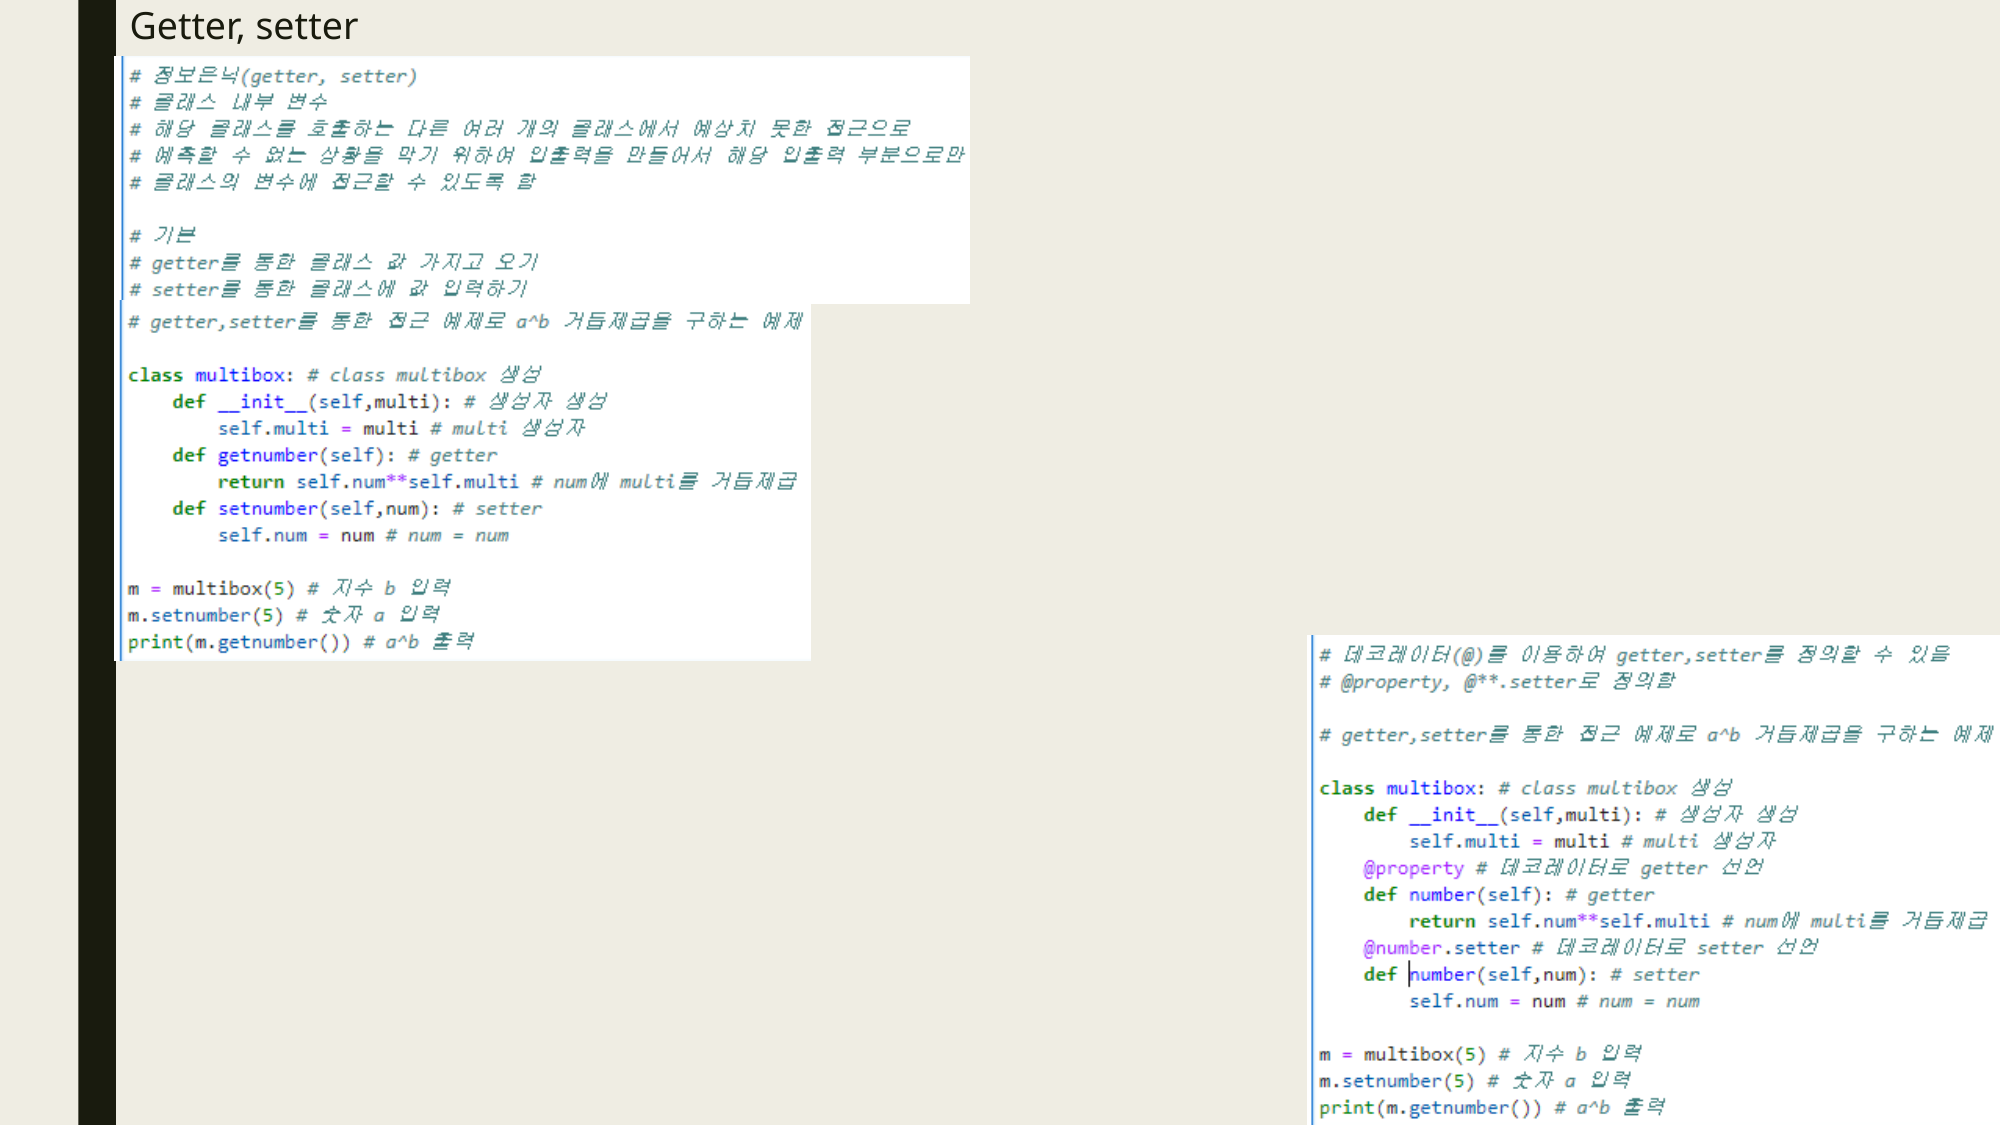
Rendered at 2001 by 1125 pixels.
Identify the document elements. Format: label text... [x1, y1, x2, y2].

picture [114, 56, 970, 661]
picture [1307, 635, 2000, 1125]
title Getter, setter [114, 0, 1690, 57]
